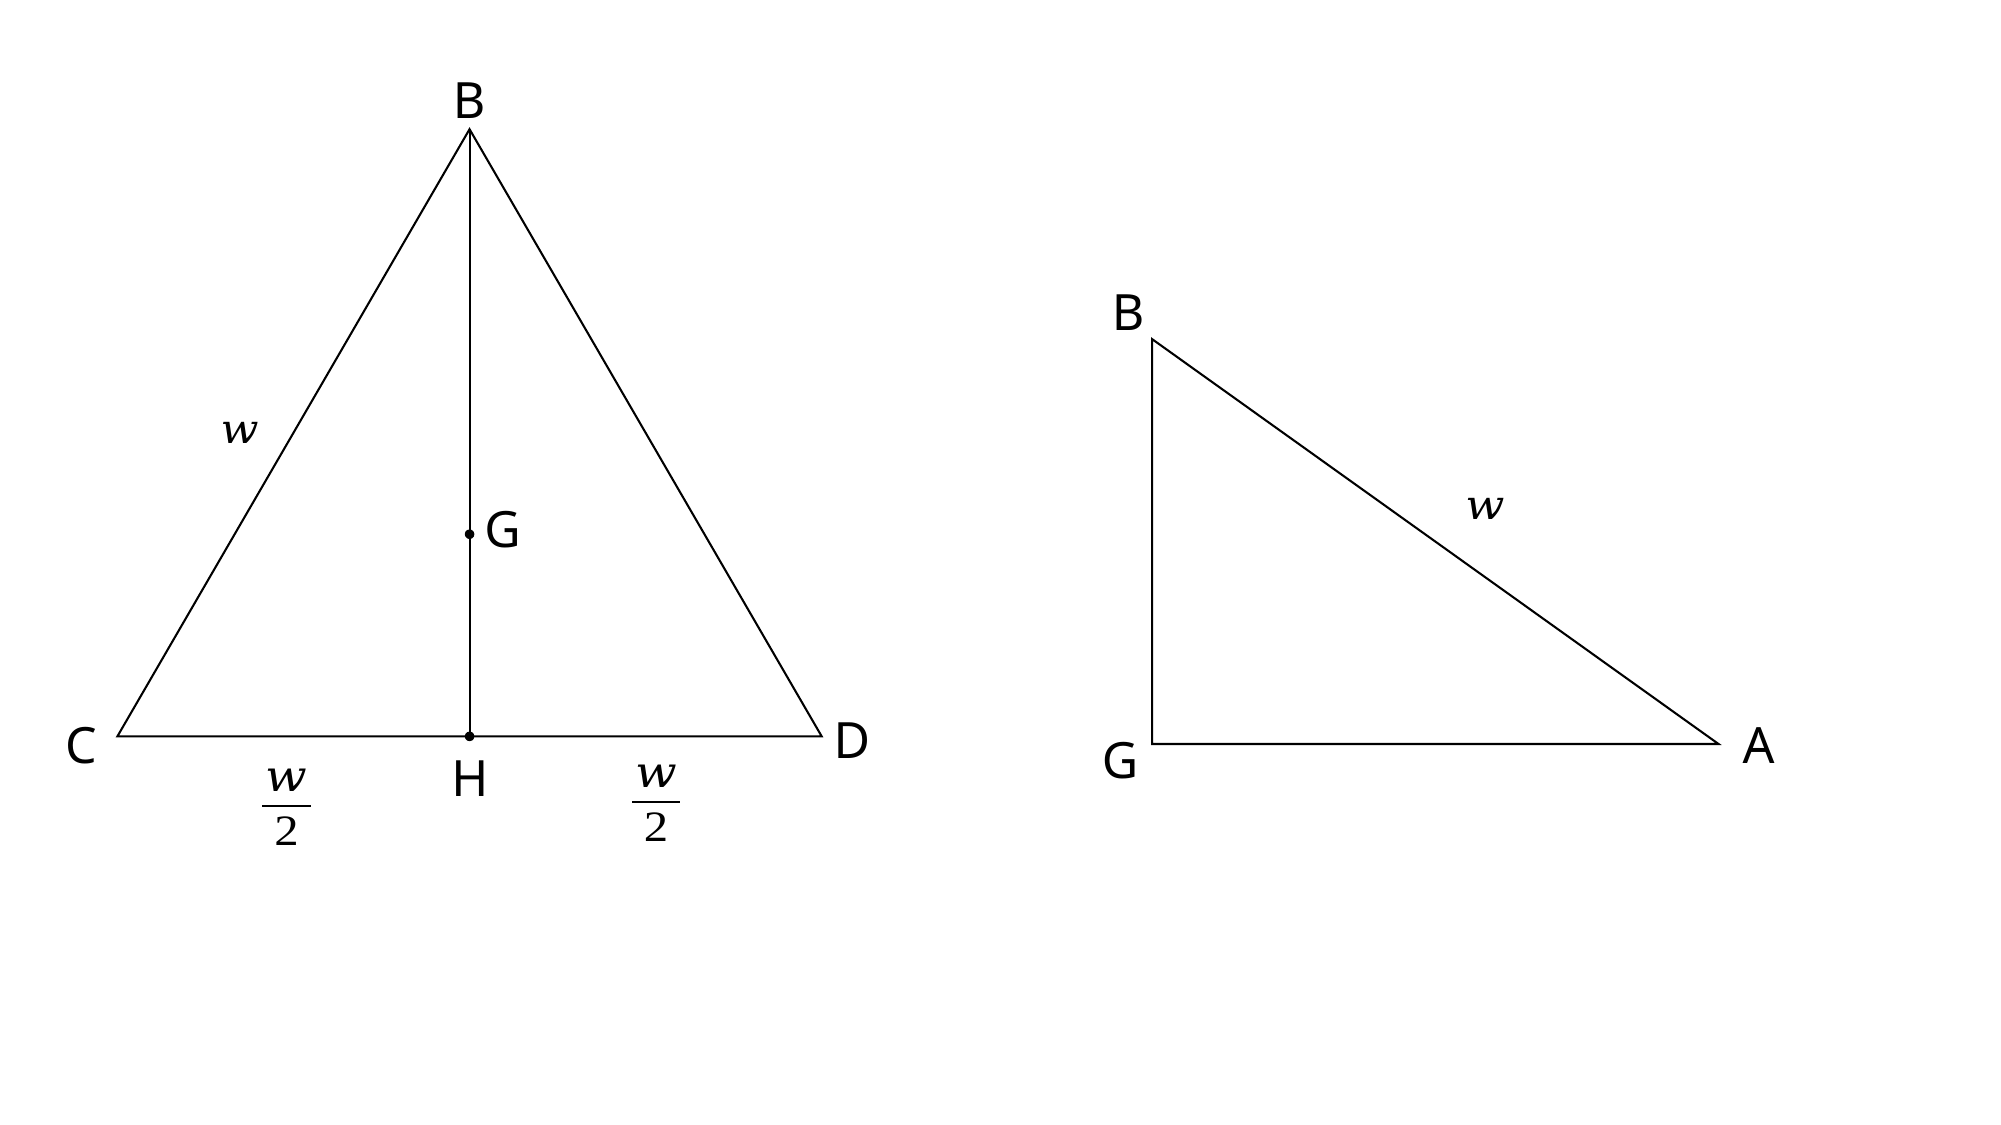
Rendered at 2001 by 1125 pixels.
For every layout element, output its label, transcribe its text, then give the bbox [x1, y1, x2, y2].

text_box D [818, 701, 875, 777]
text_box B [438, 61, 494, 136]
text_box [1151, 338, 1722, 746]
text_box H [436, 739, 492, 814]
text_box [471, 136, 818, 738]
text_box [464, 731, 475, 739]
text_box G [1087, 721, 1143, 796]
text_box [115, 136, 469, 738]
text_box C [50, 706, 106, 781]
text_box G [470, 489, 525, 565]
text_box [464, 529, 469, 539]
text_box [470, 529, 475, 539]
text_box B [1097, 272, 1153, 348]
text_box A [1727, 706, 1784, 781]
